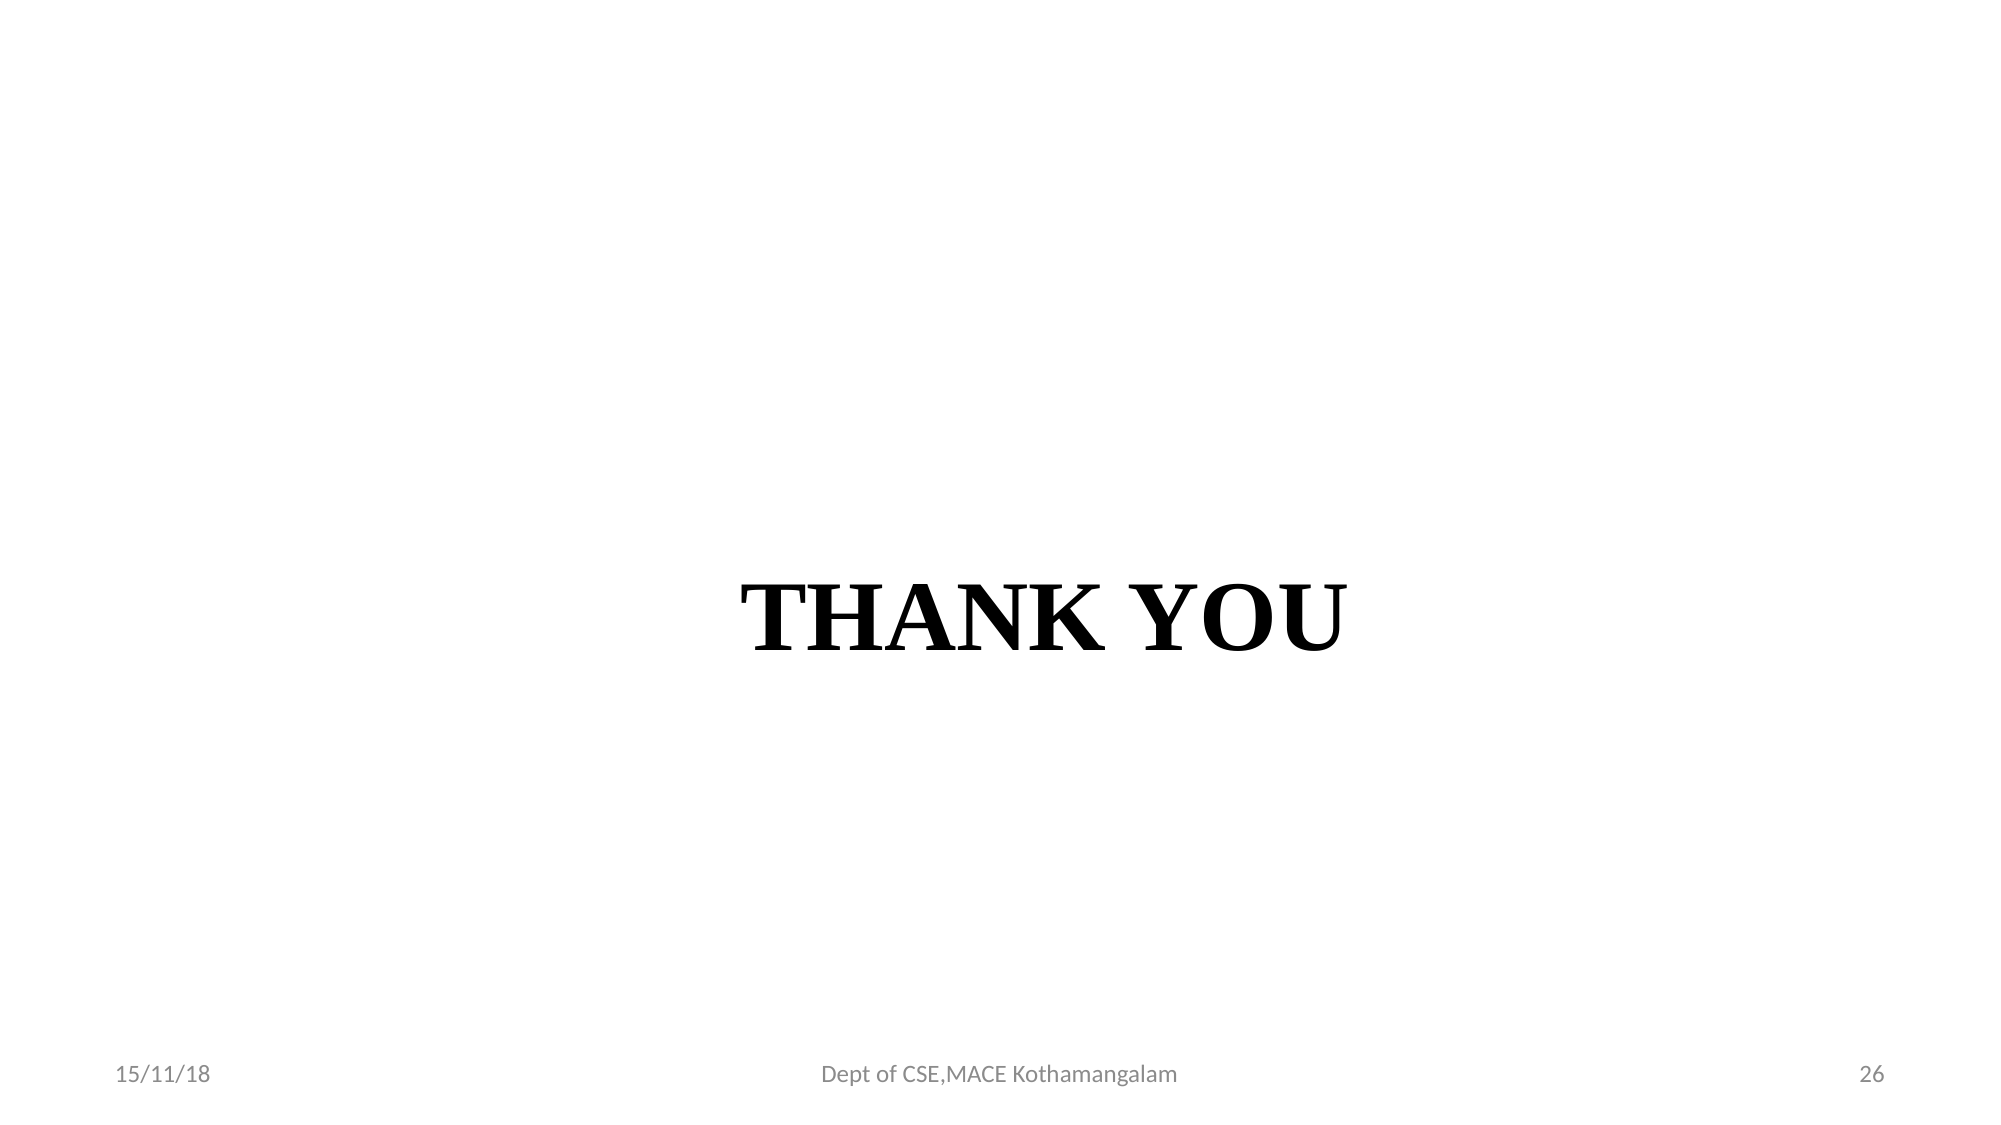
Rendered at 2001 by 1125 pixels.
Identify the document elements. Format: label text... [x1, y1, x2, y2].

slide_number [99, 1042, 567, 1103]
footer Dept of CSE,MACE Kothamangalam [683, 1042, 1317, 1103]
slide_number 26 [1433, 1042, 1900, 1103]
list THANK YOU [99, 262, 1900, 1005]
